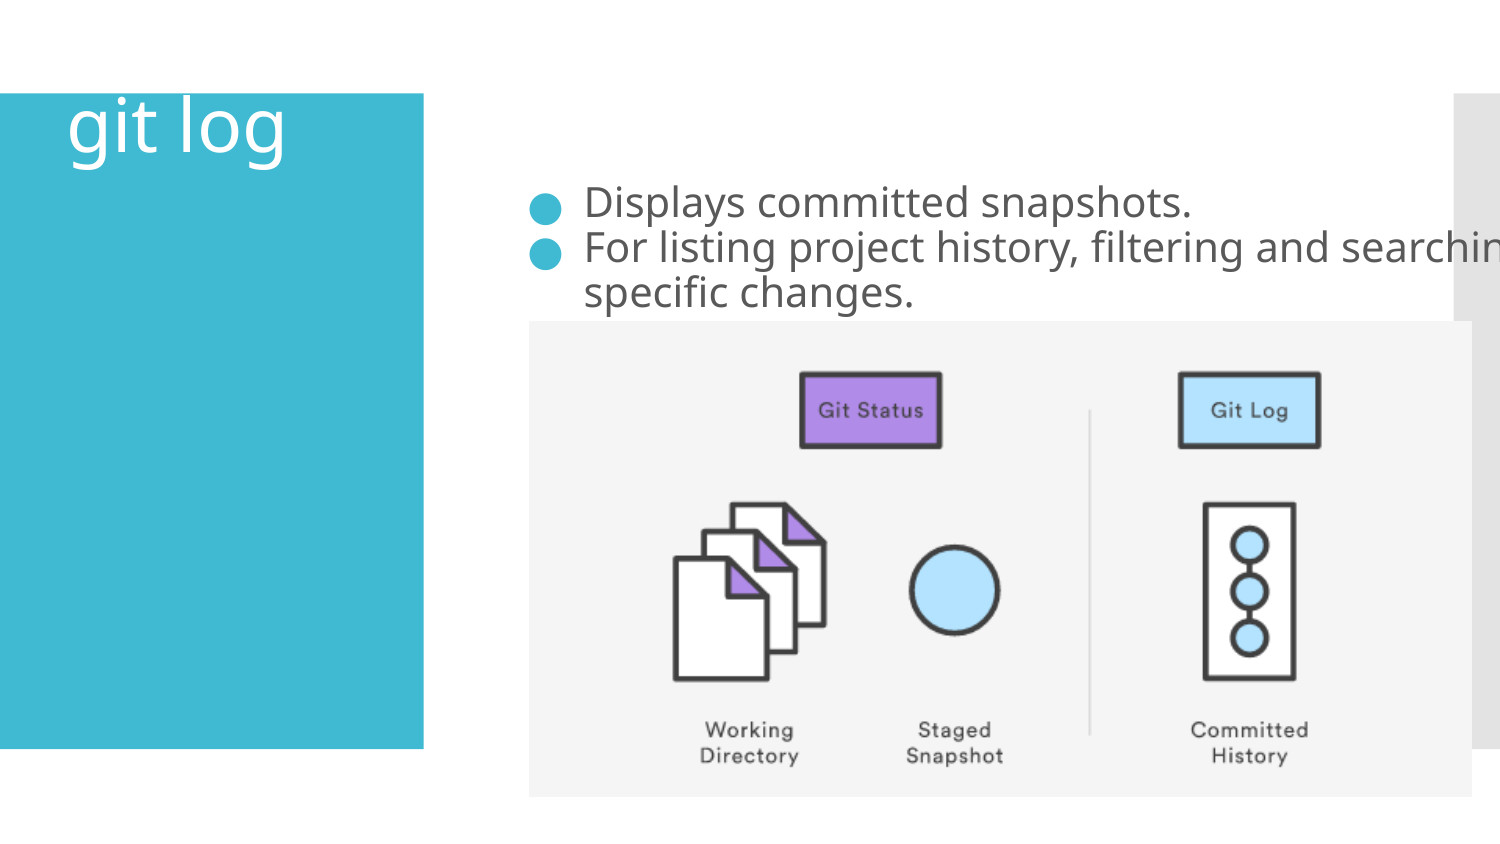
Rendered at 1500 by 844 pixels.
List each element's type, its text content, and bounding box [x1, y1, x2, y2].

list Displays committed snapshots. For listing project history, filtering and searching for specific changes. [493, 166, 1500, 645]
picture [529, 321, 1472, 797]
title git log [51, 72, 1449, 167]
